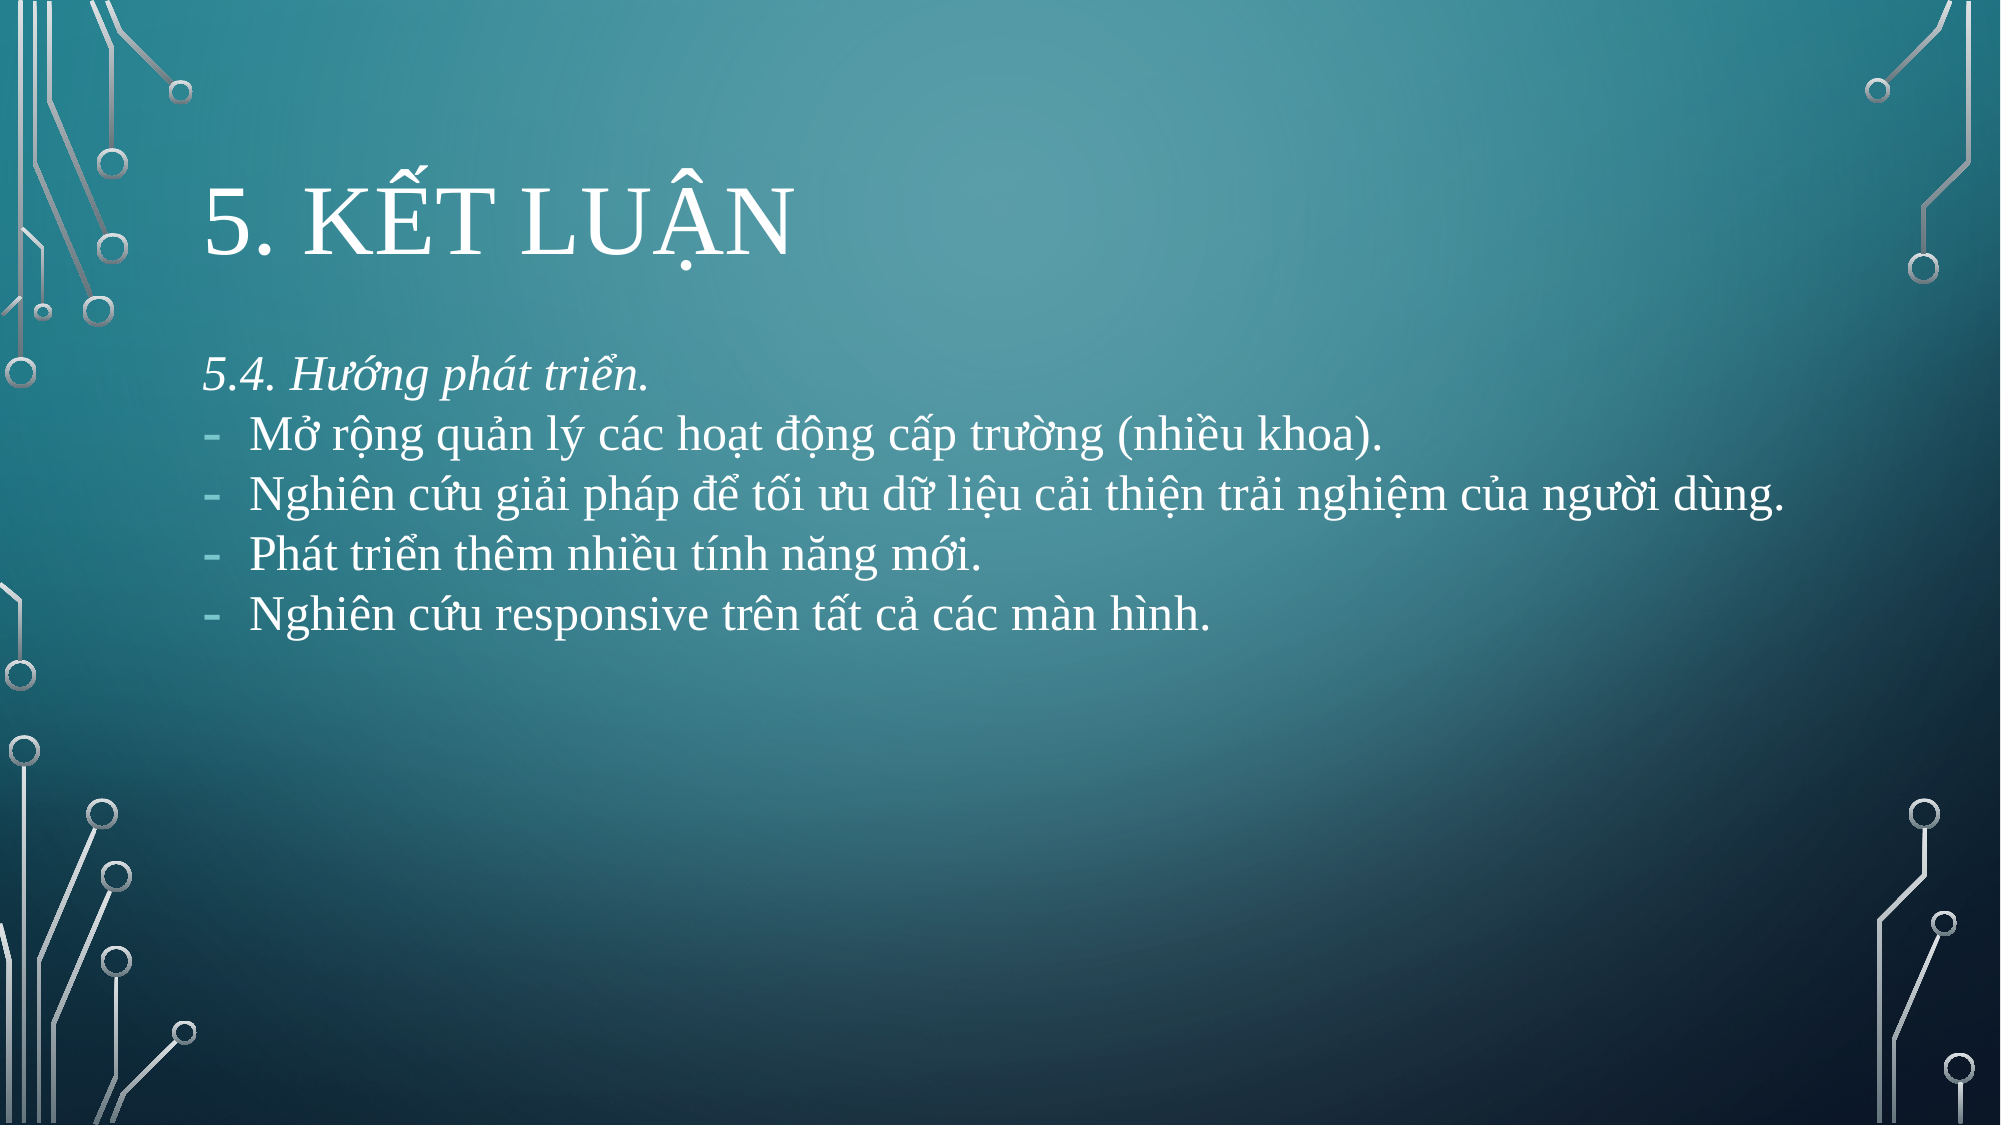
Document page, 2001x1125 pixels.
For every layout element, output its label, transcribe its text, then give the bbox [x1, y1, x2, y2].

title 5. KẾT LUẬN [187, 101, 1813, 325]
list 5.4. Hướng phát triển. Mở rộng quản lý các hoạt động cấp trường (nhiều khoa). Nghiên cứu giải pháp để tối ưu dữ liệu cải thiện trải nghiệm của người dùng. Phát triển thêm nhiều tính năng mới. Nghiên cứu responsive trên tất cả các màn hình. [187, 325, 1813, 974]
